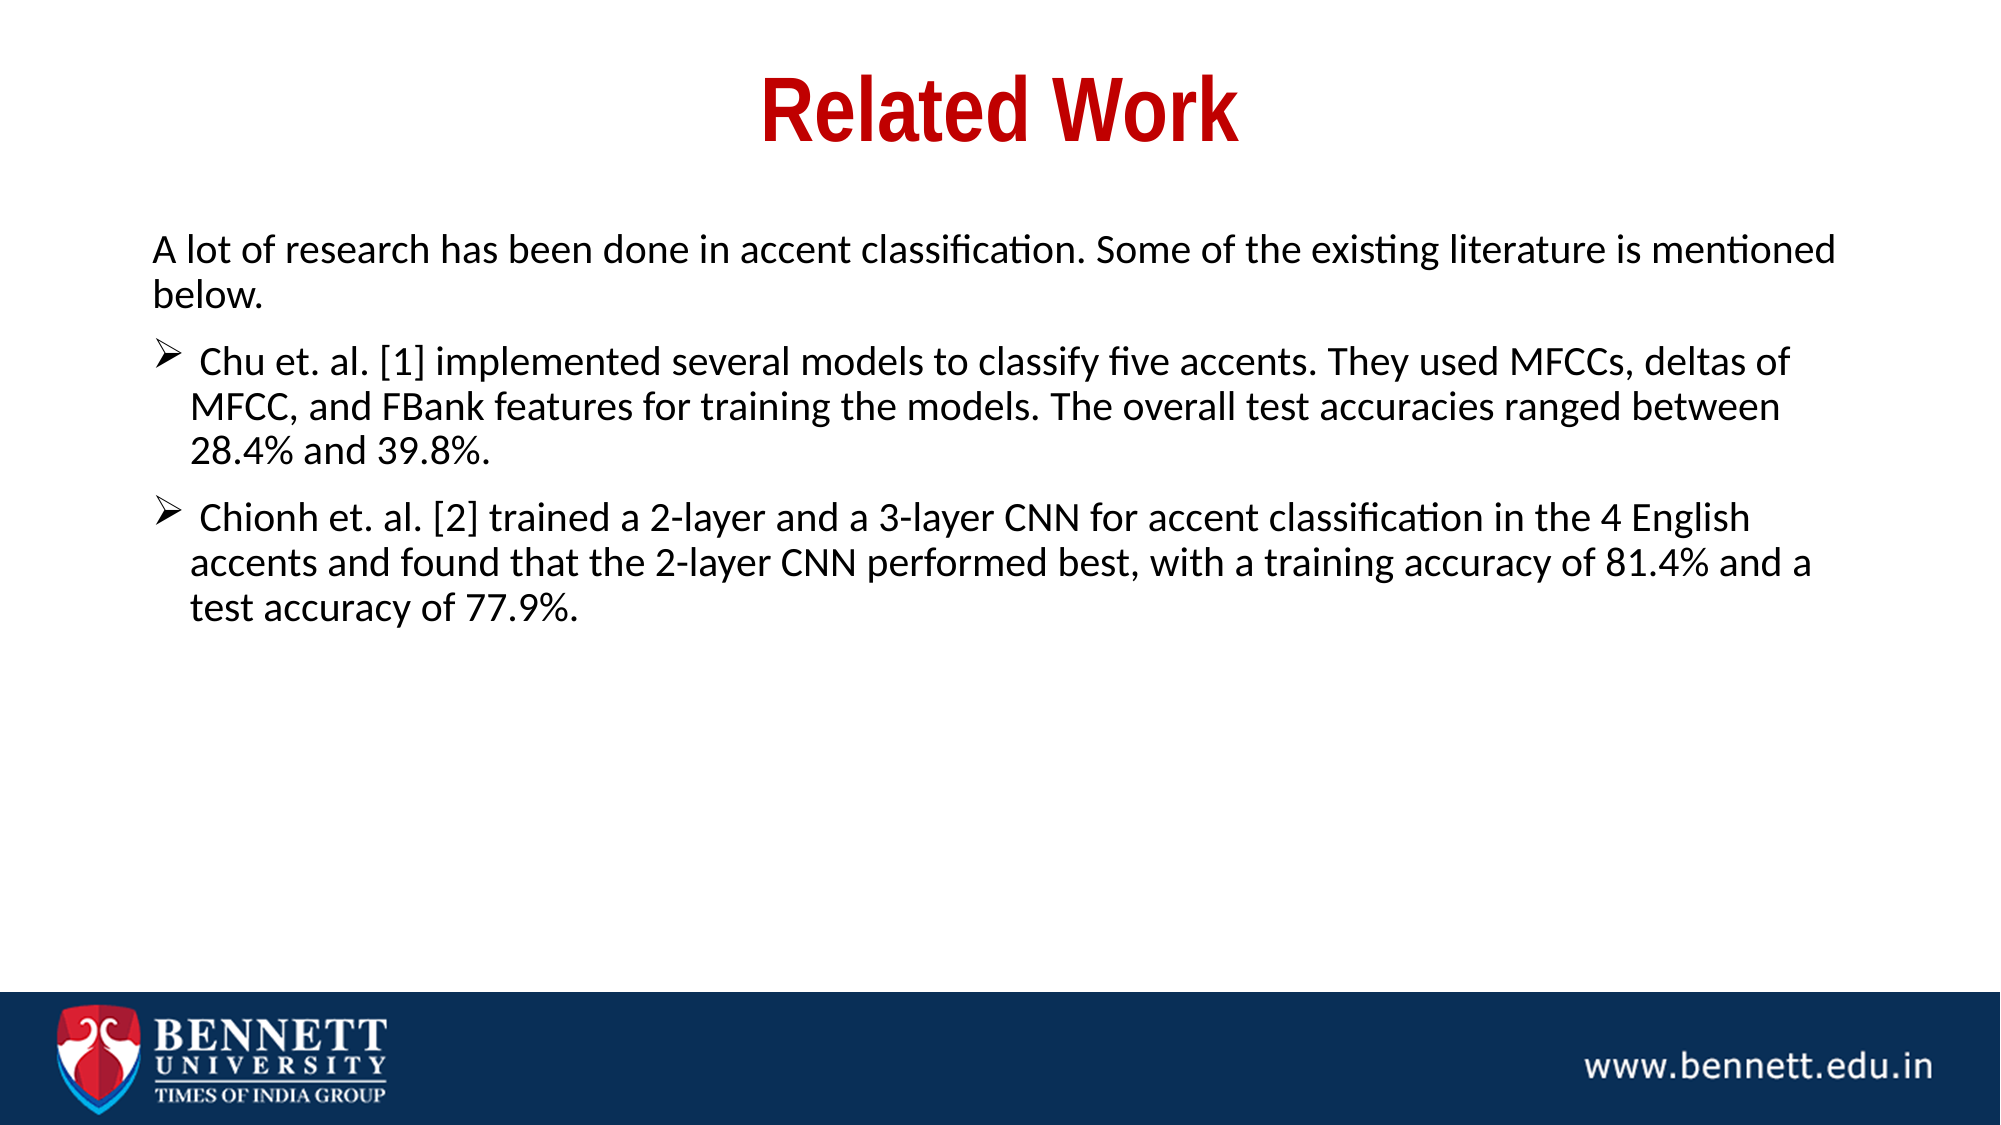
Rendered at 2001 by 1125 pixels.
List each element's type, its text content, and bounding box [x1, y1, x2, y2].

picture [0, 992, 2000, 1125]
list A lot of research has been done in accent classification. Some of the existing literature is mentioned below. Chu et. al. [1] implemented several models to classify five accents. They used MFCCs, deltas of MFCC, and FBank features for training the models. The overall test accuracies ranged between 28.4% and 39.8%. Chionh et. al. [2] trained a 2-layer and a 3-layer CNN for accent classification in the 4 English accents and found that the 2-layer CNN performed best, with a training accuracy of 81.4% and a test accuracy of 77.9%. [137, 220, 1863, 935]
title Related Work [137, 3, 1863, 220]
